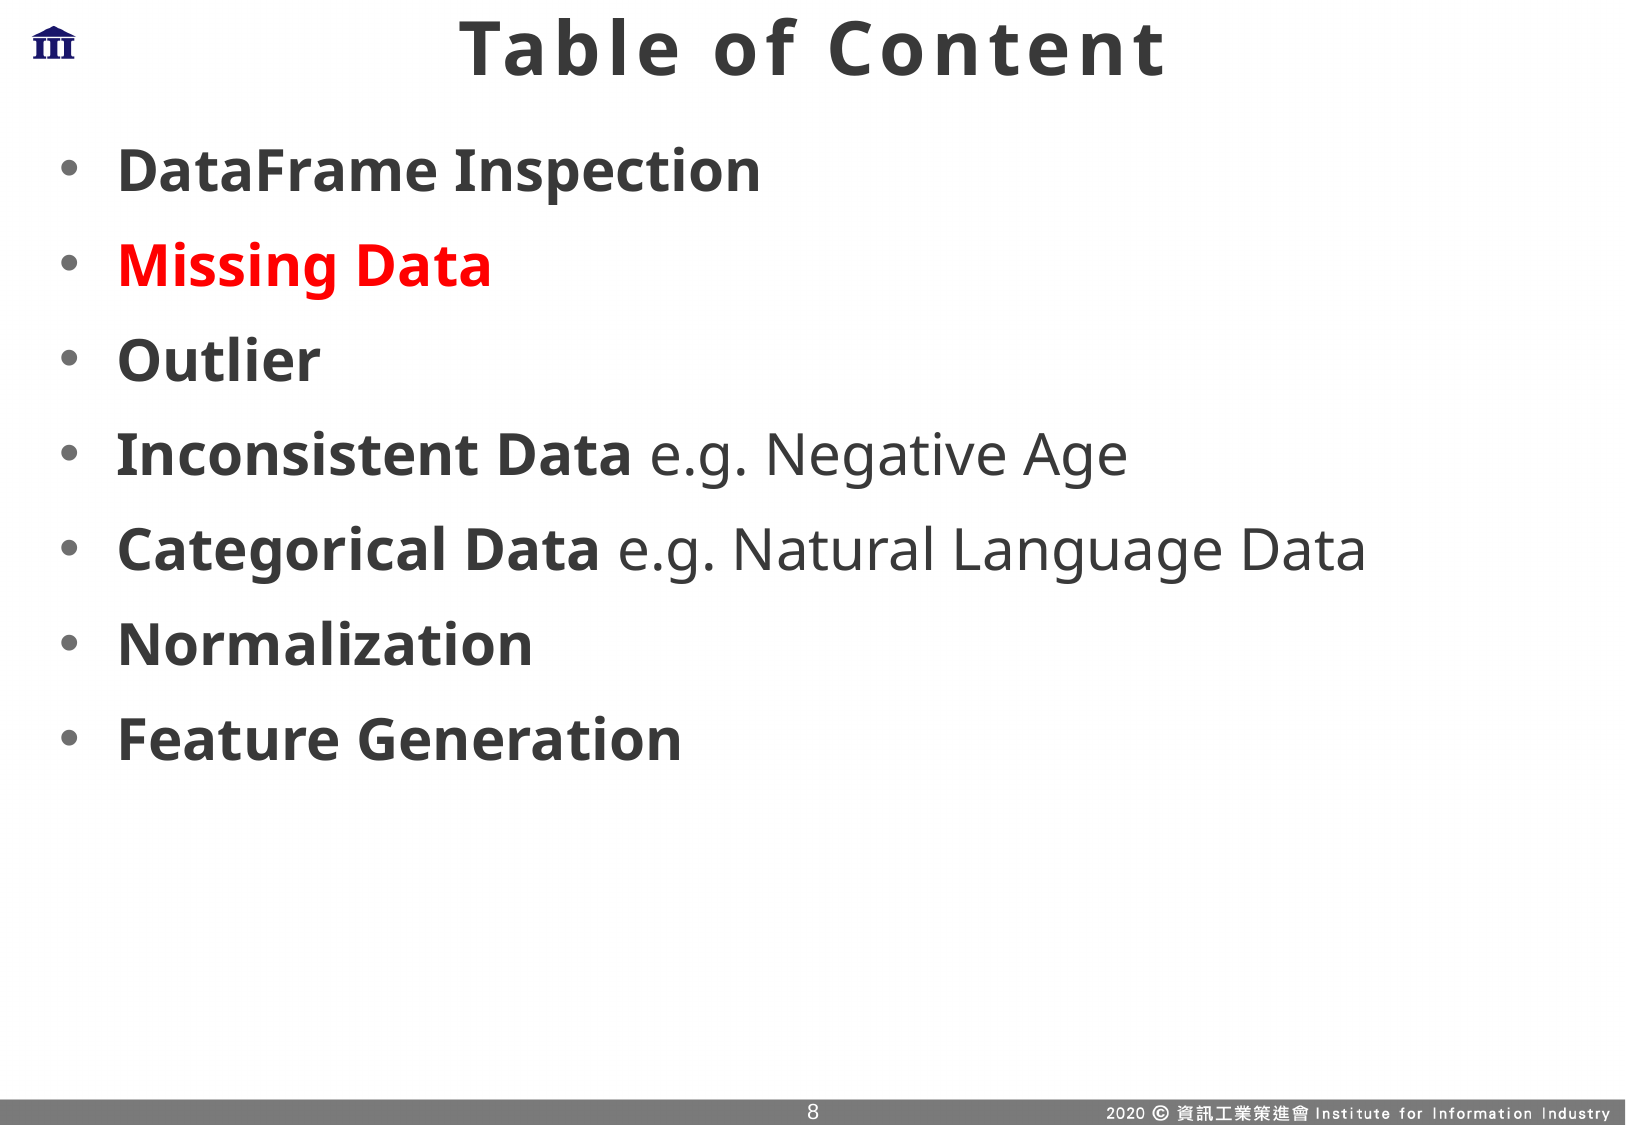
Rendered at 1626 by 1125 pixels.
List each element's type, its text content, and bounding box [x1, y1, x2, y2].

picture [0, 0, 1626, 1125]
title Table of Content [103, 0, 1522, 90]
slide_number 7 [778, 1089, 848, 1125]
list DataFrame Inspection Missing Data Outlier Inconsistent Data e.g. Negative Age Categorical Data e.g. Natural Language Data Normalization Feature Generation [44, 125, 1575, 1090]
